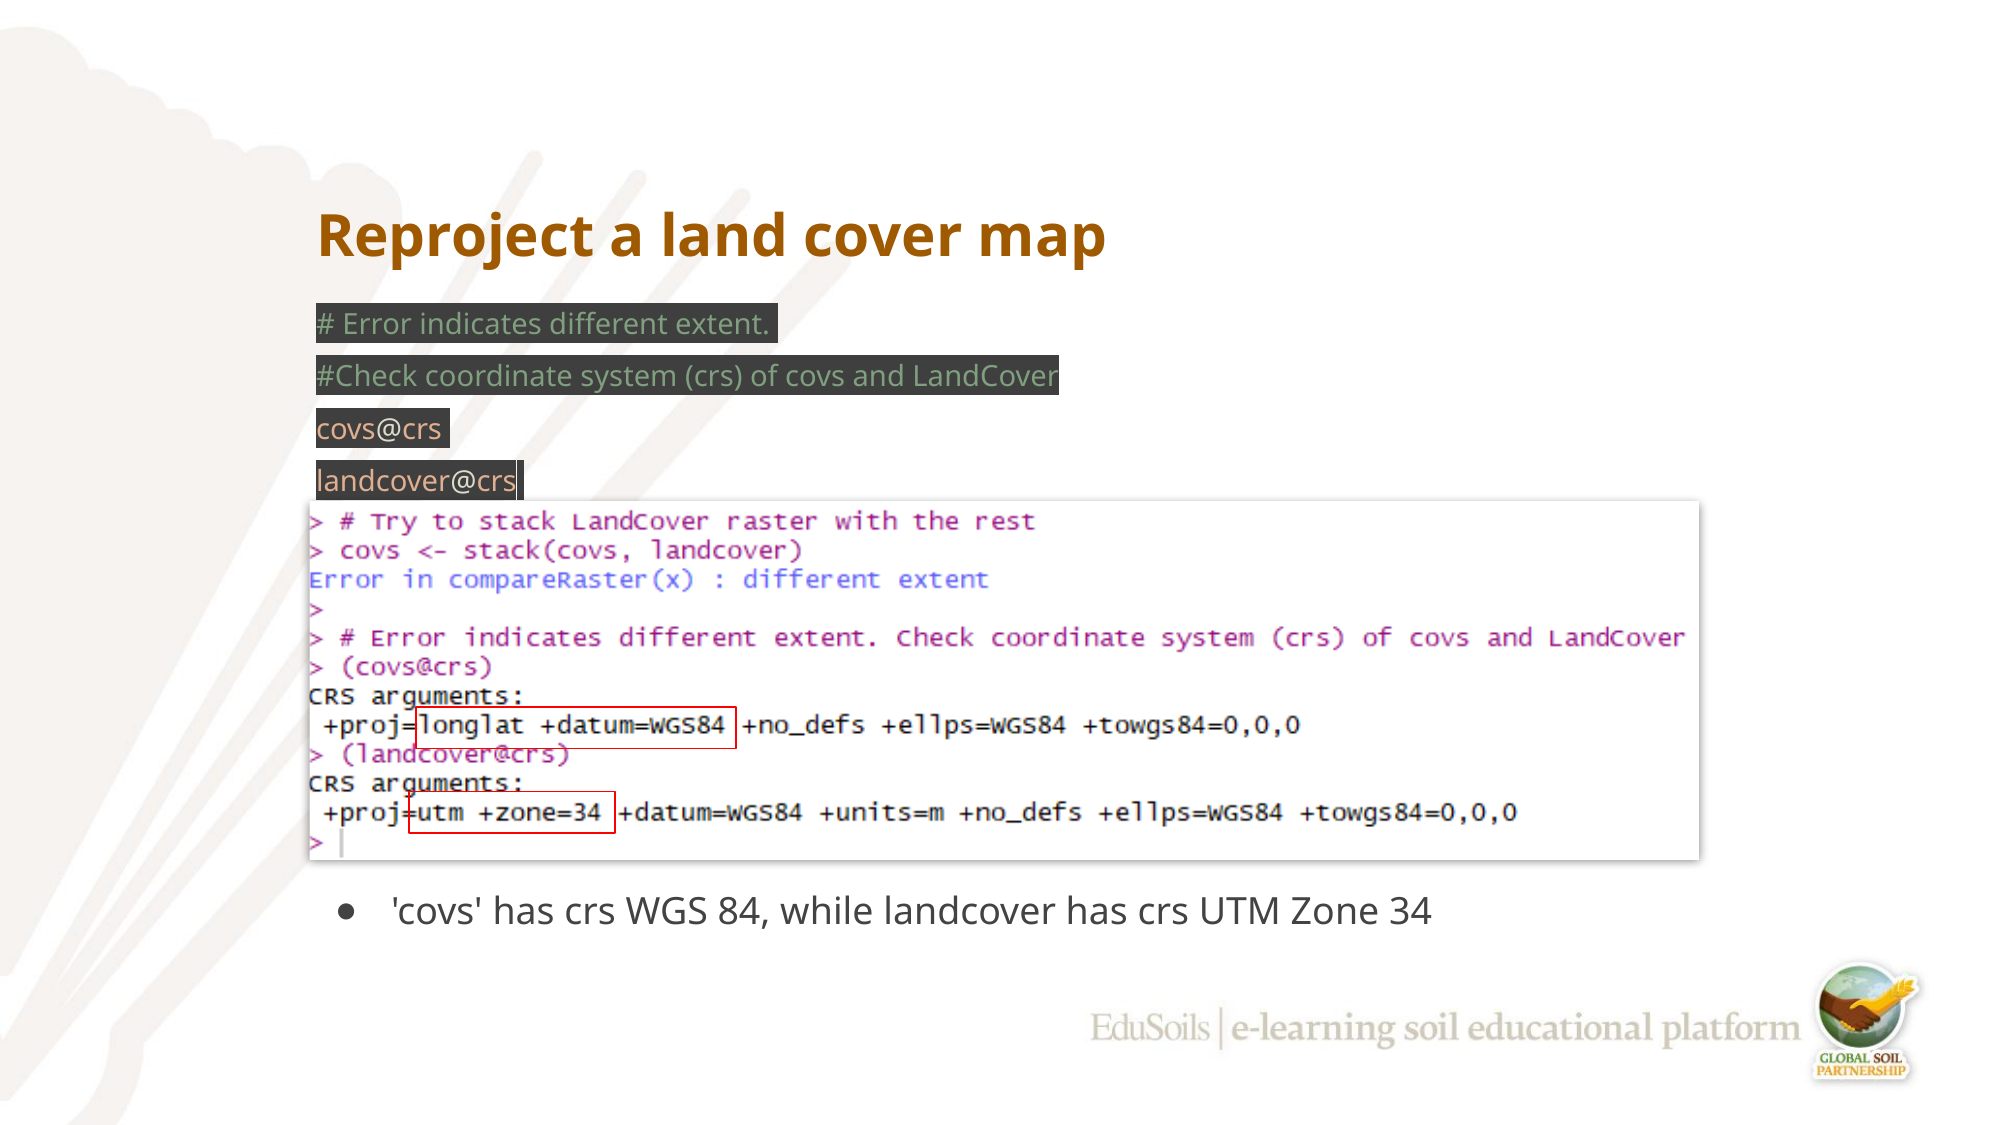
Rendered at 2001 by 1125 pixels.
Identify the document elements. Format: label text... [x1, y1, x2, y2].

picture [0, 0, 2001, 1125]
title Reproject a land cover map [301, 173, 1699, 273]
list # Error indicates different extent. #Check coordinate system (crs) of covs and LandCover covs@crs landcover@crs 'covs' has crs WGS 84, while landcover has crs UTM Zone 34 [301, 272, 1510, 1000]
